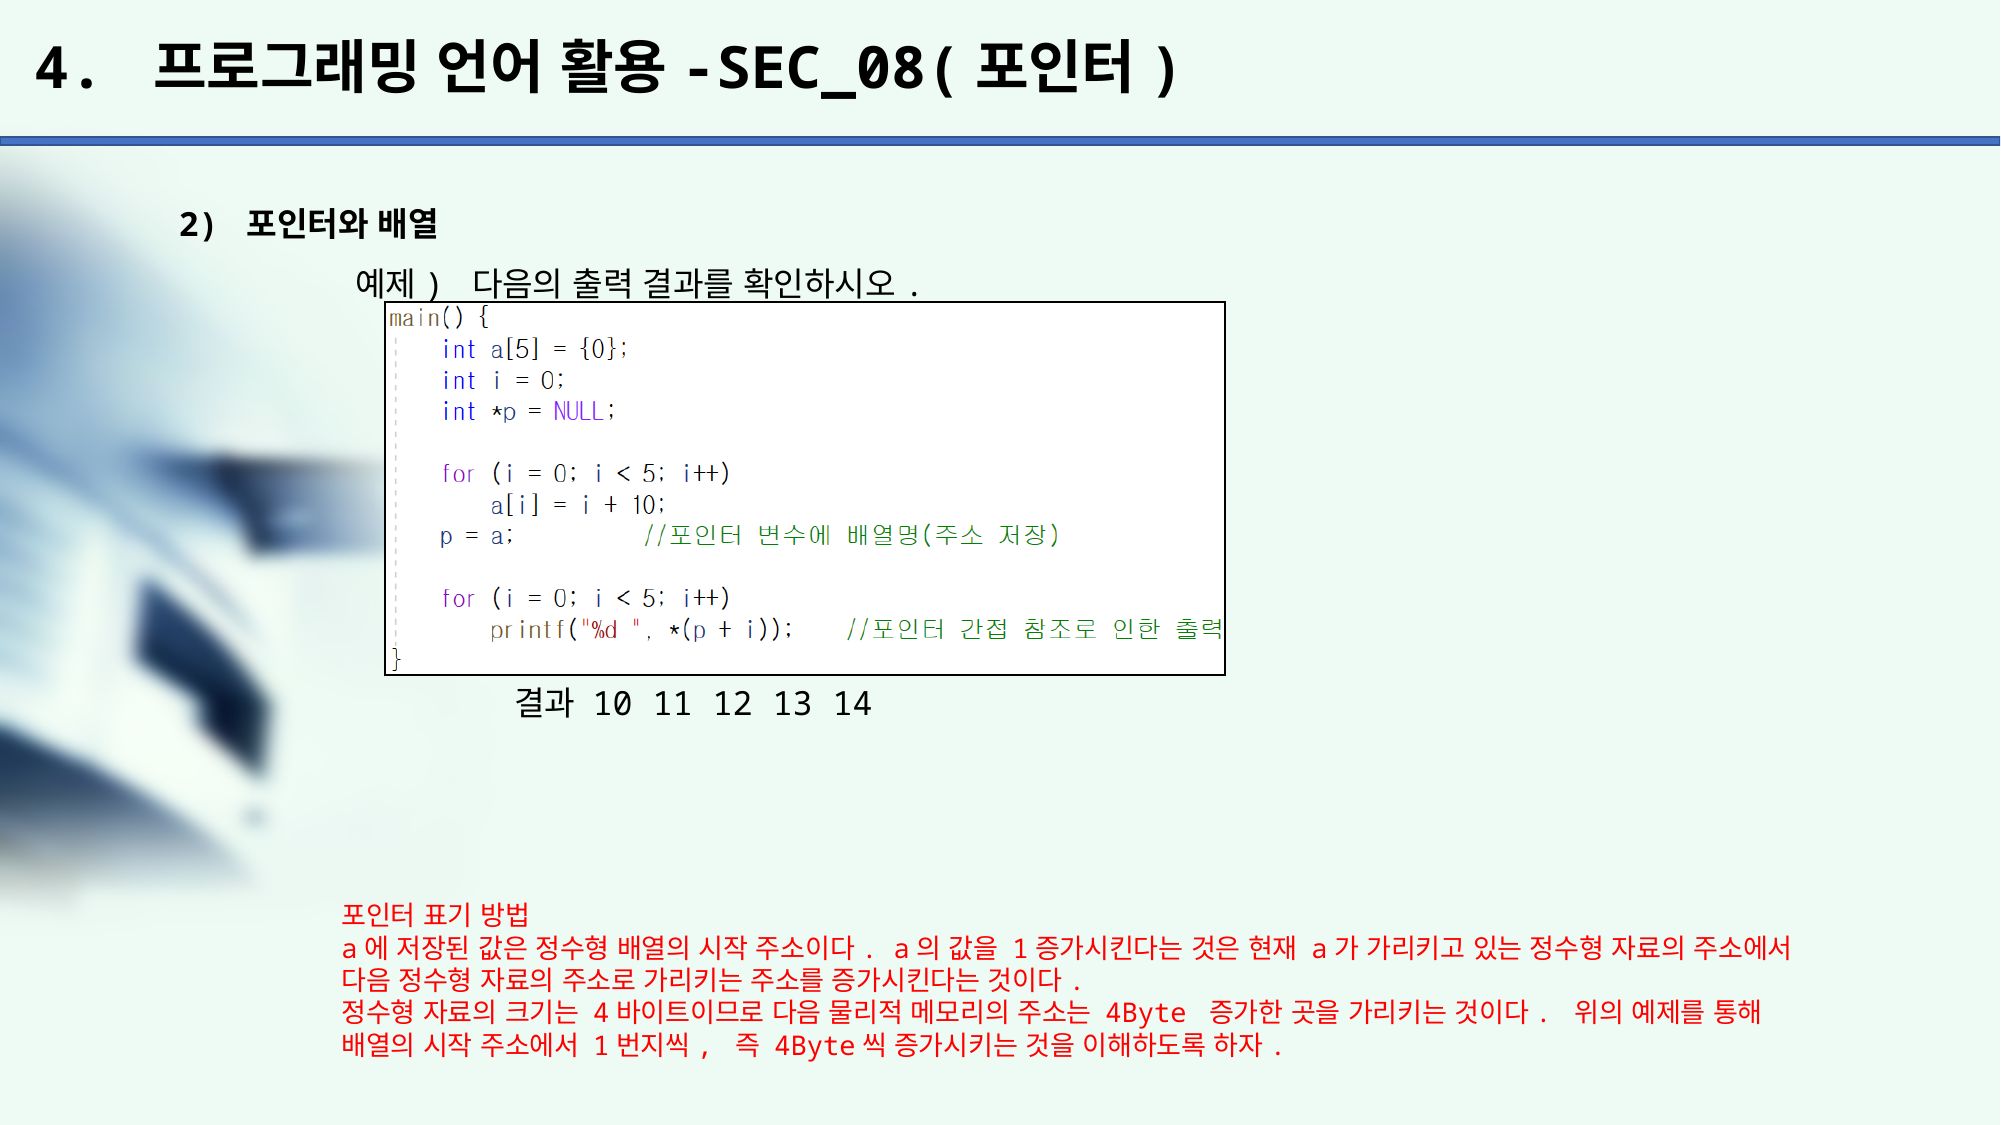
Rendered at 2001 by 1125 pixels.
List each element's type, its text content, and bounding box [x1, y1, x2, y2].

picture [0, 0, 2000, 136]
text_box 포인터 표기 방법 a에 저장된 값은 정수형 배열의 시작 주소이다. a의 값을 1증가시킨다는 것은 현재 a가 가리키고 있는 정수형 자료의 주소에서 다음 정수형 자료의 주소로 가리키는 주소를 증가시킨다는 것이다. 정수형 자료의 크기는 4바이트이므로 다음 물리적 메모리의 주소는 4Byte 증가한 곳을 가리키는 것이다. 위의 예제를 통해 배열의 시작 주소에서 1번지씩, 즉 4Byte씩 증가시키는 것을 이해하도록 하자. [326, 891, 1839, 1069]
text_box 2) 포인터와 배열 예제) 다음의 출력 결과를 확인하시오. 결과 10 11 12 13 14 [163, 175, 1969, 730]
title 4. 프로그래밍 언어 활용-SEC_08(포인터) [19, 14, 1922, 126]
picture [0, 146, 2000, 1125]
